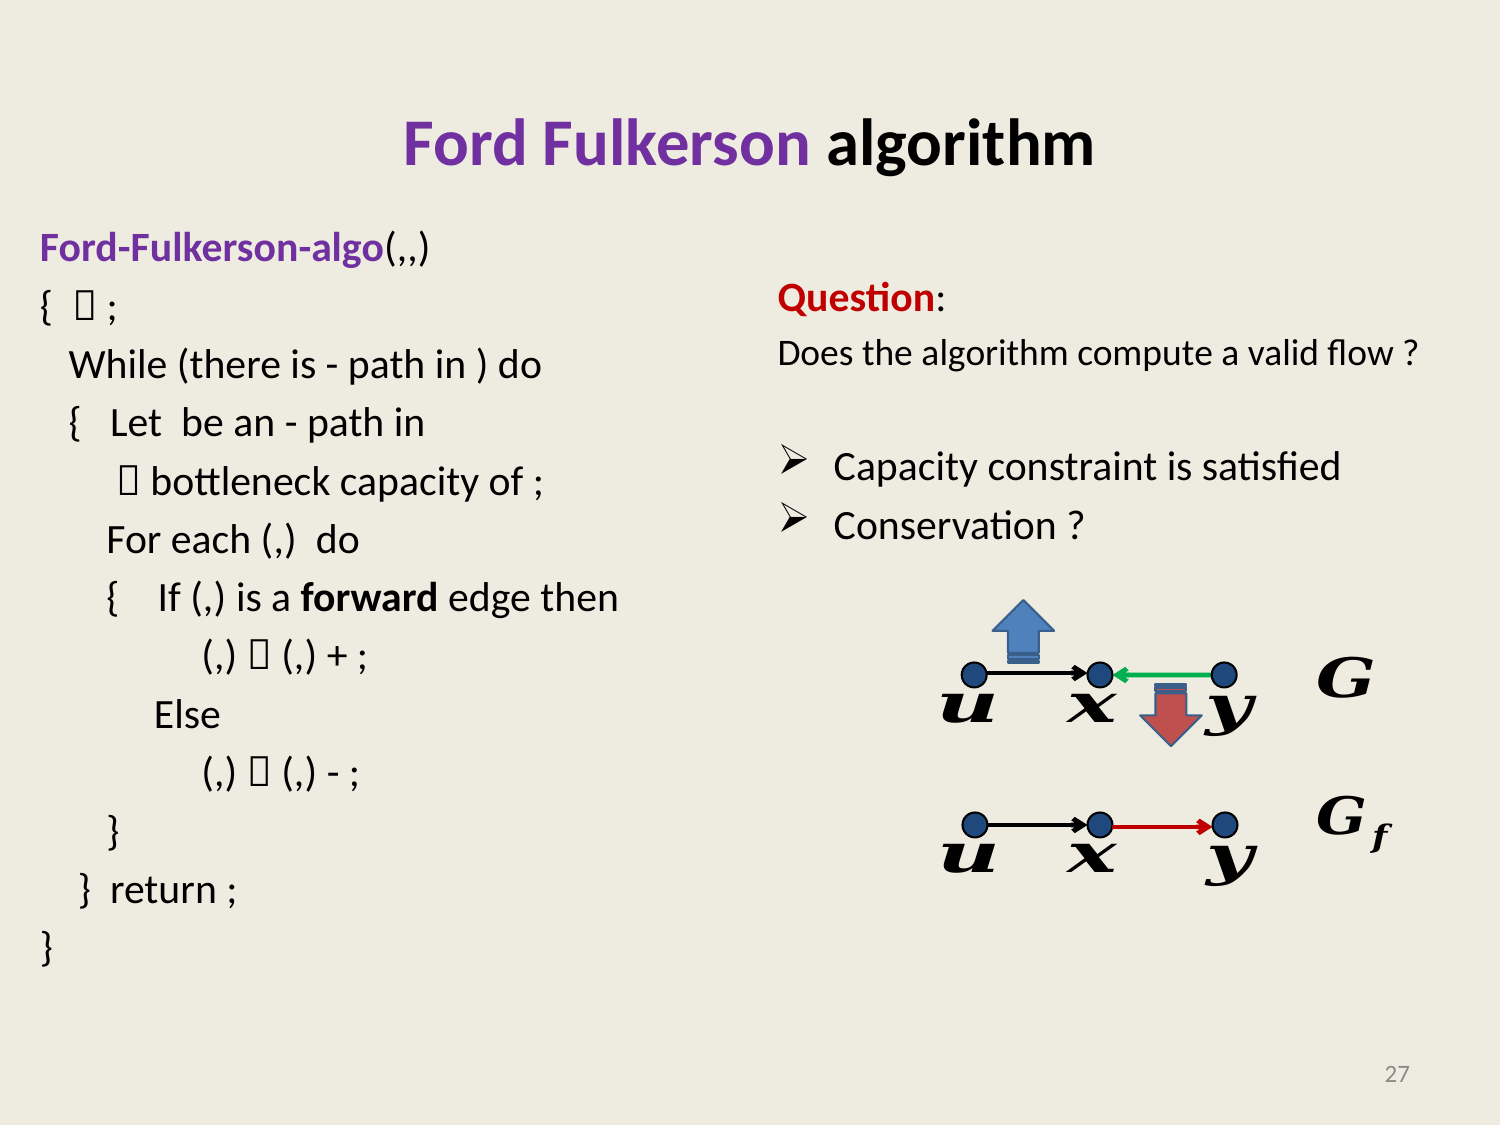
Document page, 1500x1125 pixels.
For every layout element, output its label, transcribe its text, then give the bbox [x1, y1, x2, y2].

slide_number 27 [1074, 1042, 1425, 1103]
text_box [937, 789, 1395, 888]
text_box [936, 649, 1378, 738]
text_box [990, 597, 1057, 648]
title Ford Fulkerson algorithm [75, 45, 1425, 233]
